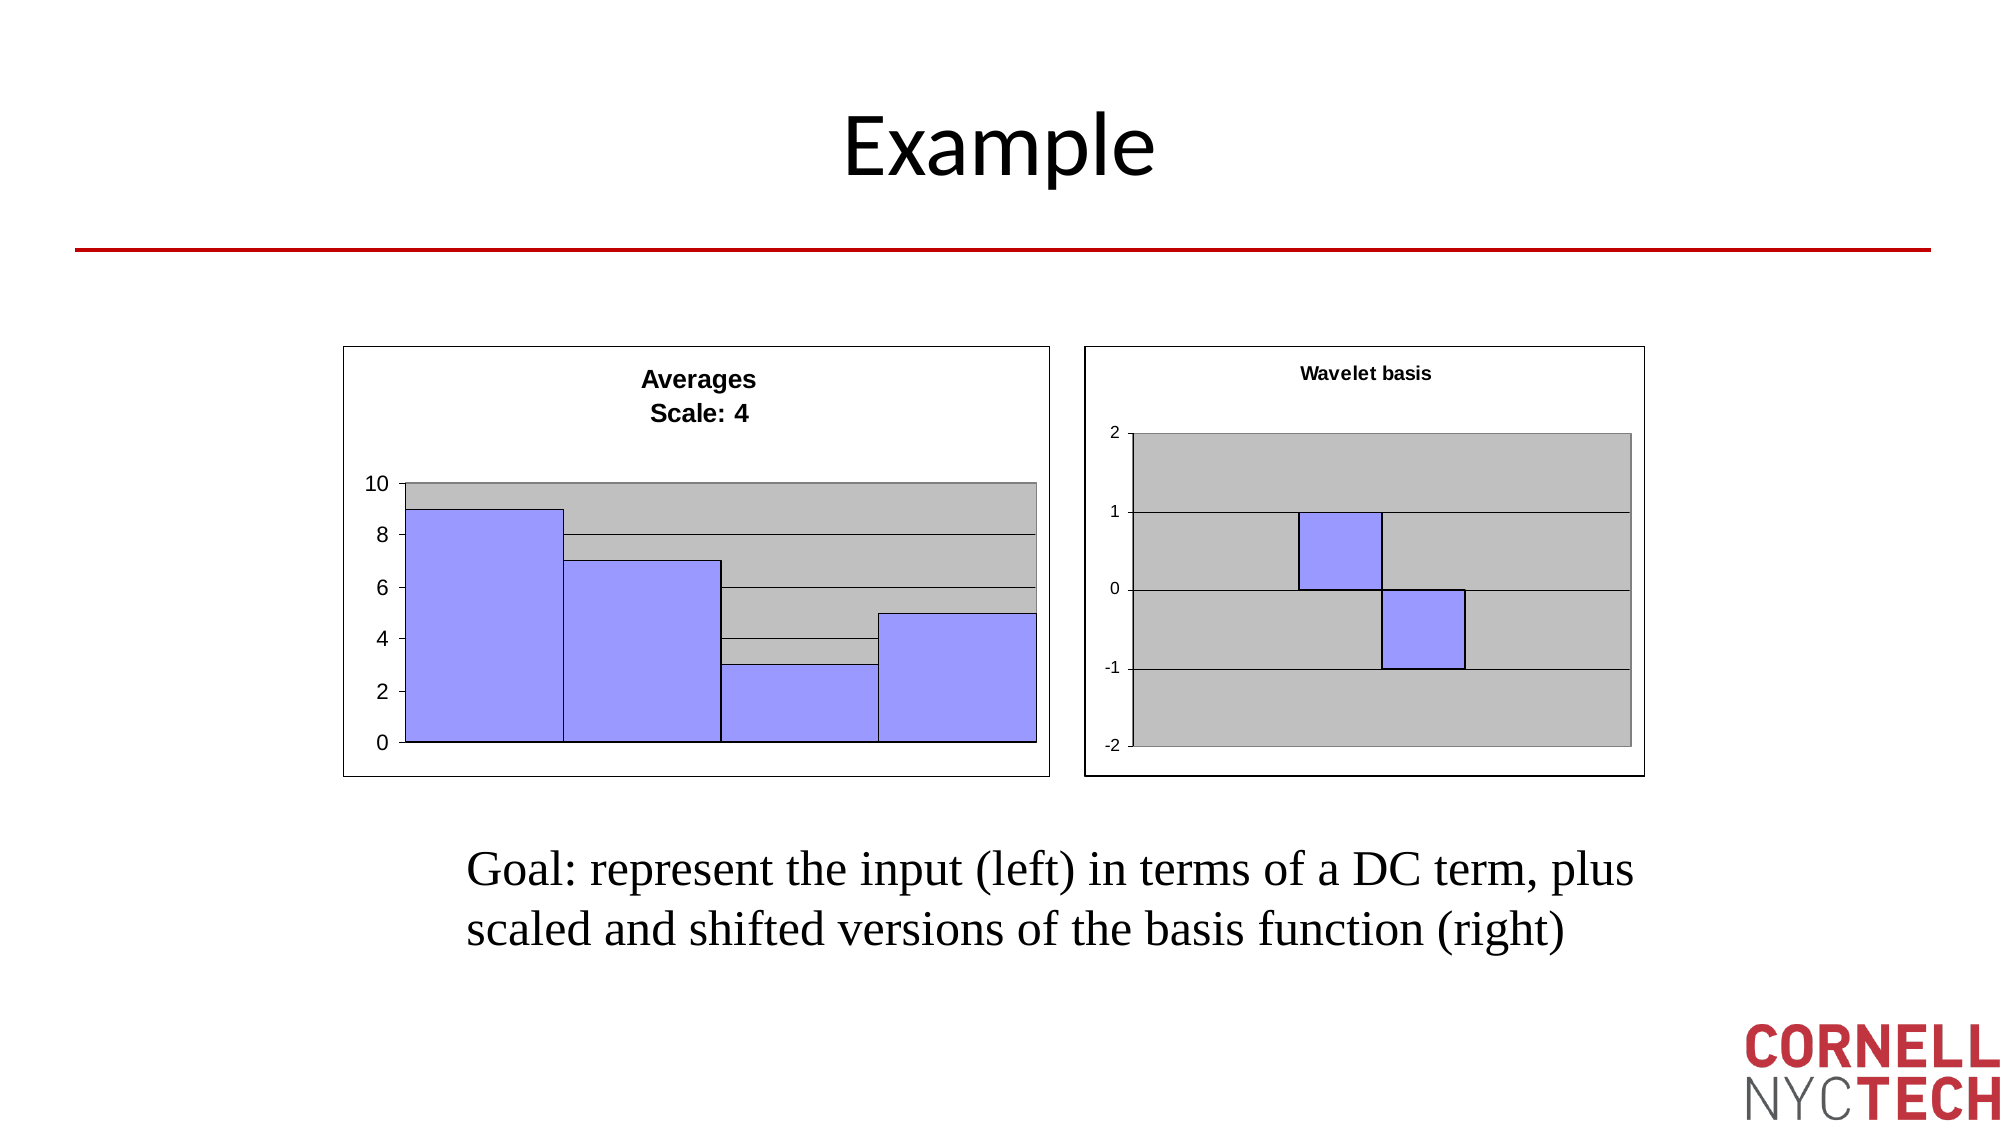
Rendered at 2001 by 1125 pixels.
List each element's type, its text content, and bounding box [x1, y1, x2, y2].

picture [1076, 337, 1658, 789]
title Example [99, 45, 1900, 233]
text_box Goal: represent the input (left) in terms of a DC term, plus scaled and shifted versions of the basis function (right) [451, 827, 1651, 963]
picture [335, 337, 1064, 789]
